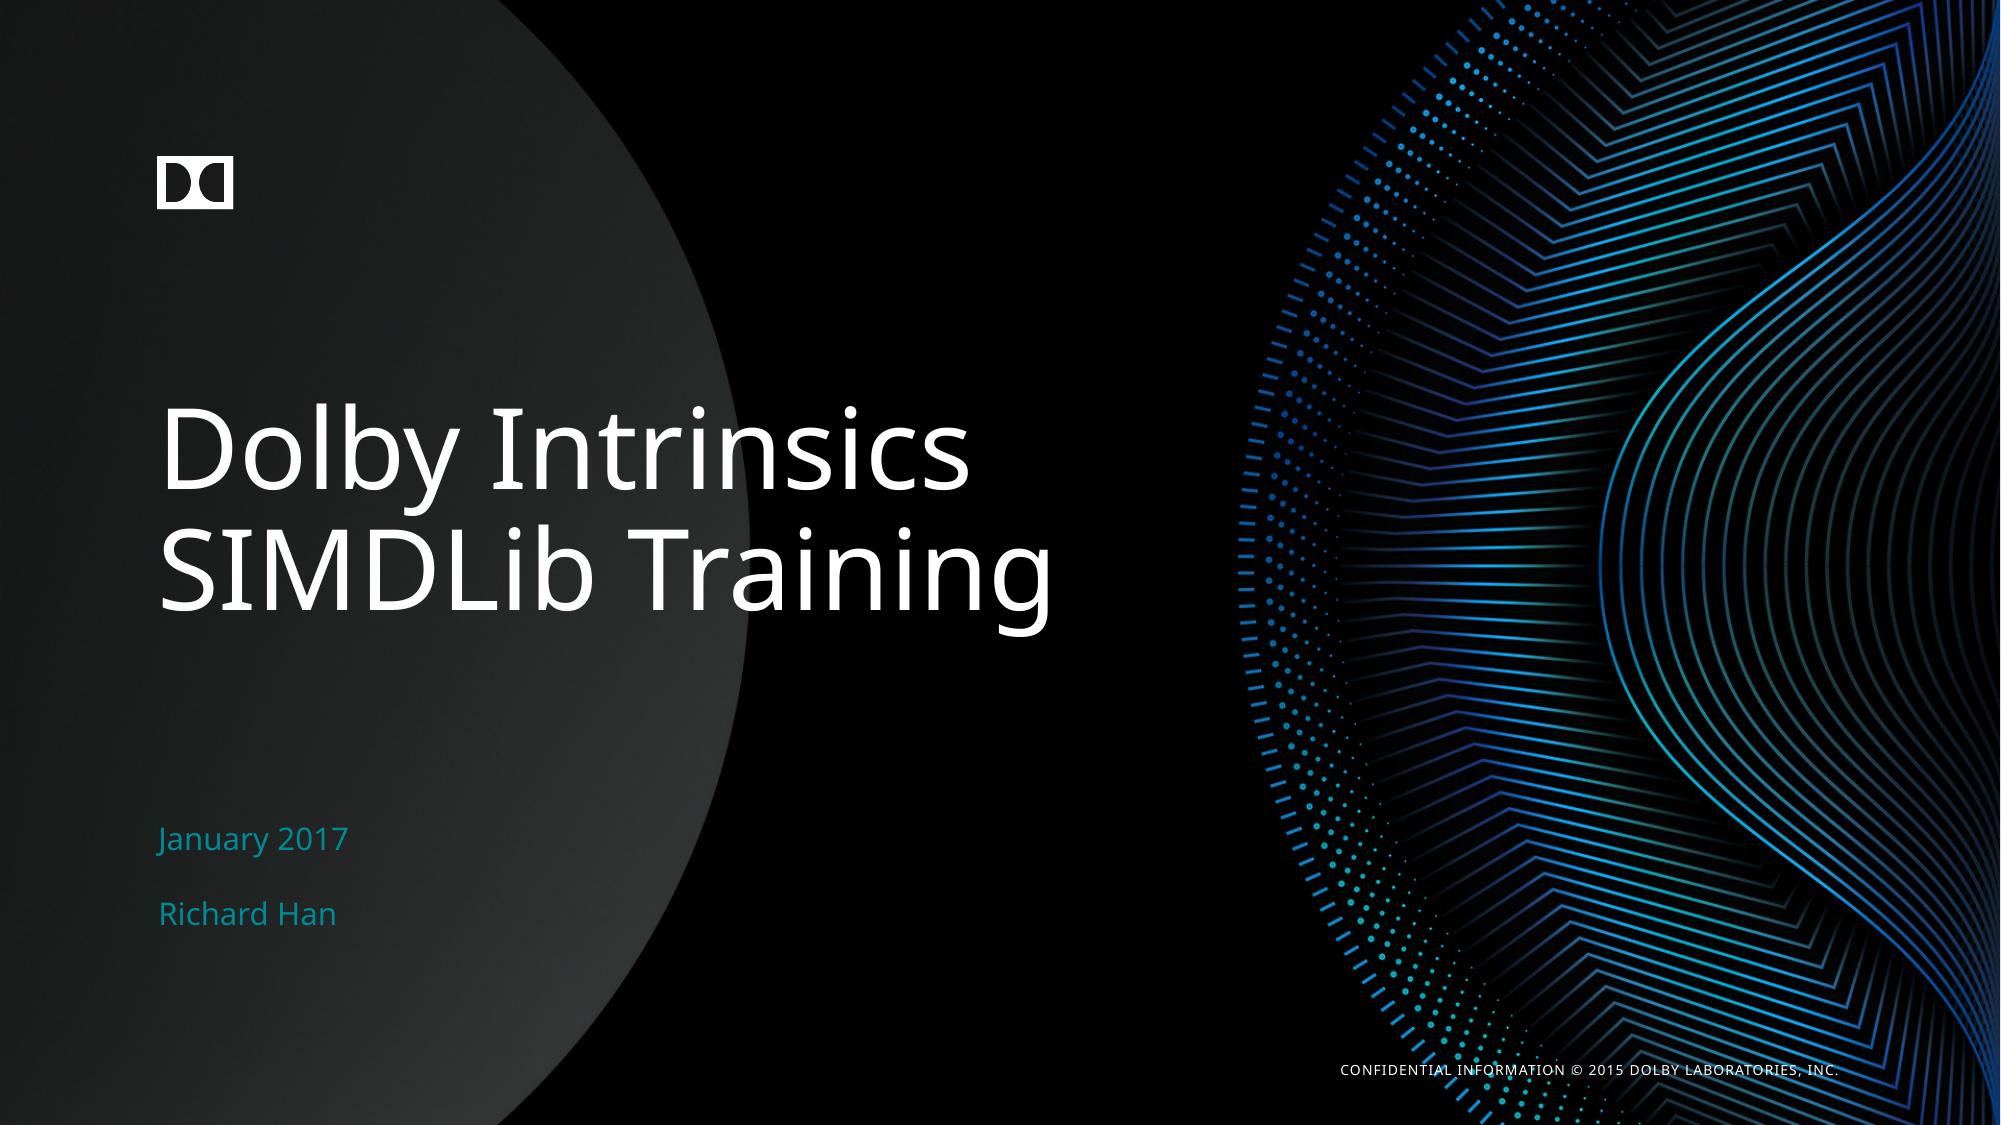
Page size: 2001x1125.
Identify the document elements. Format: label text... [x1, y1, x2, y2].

list January 2017 Richard Han [158, 819, 1197, 1090]
title Dolby Intrinsics SIMDLib Training [157, 224, 1198, 803]
picture [0, 0, 2001, 1125]
